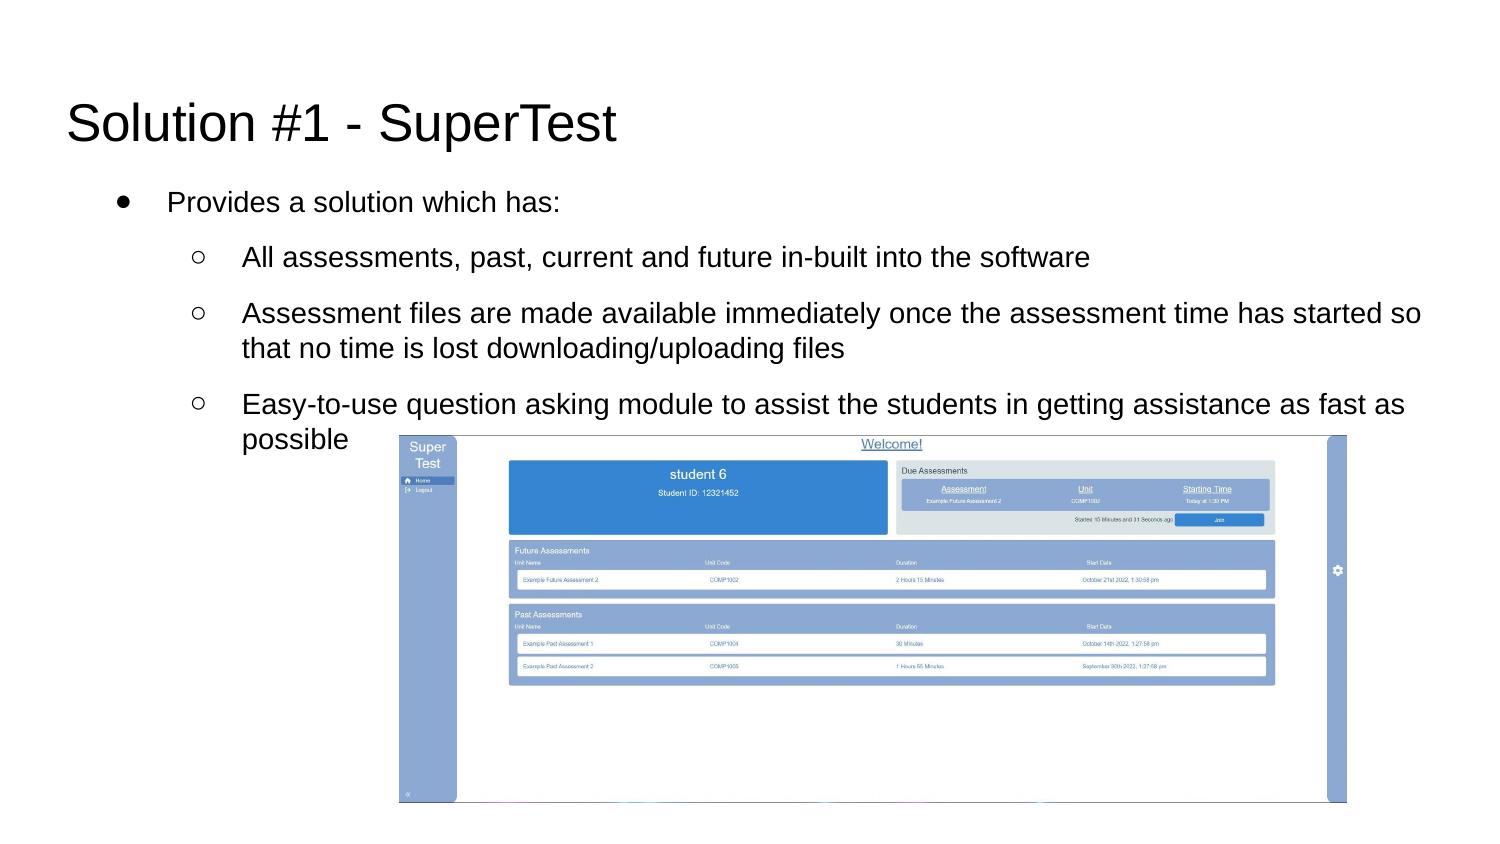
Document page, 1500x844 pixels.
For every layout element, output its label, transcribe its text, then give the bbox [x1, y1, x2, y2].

picture [399, 435, 1347, 803]
title Solution #1 - SuperTest [51, 72, 1449, 167]
text_box Provides a solution which has: All assessments, past, current and future in-built into the software Assessment files are made available immediately once the assessment time has started so that no time is lost downloading/uploading files Easy-to-use question asking module to assist the students in getting assistance as fast as possible [76, 167, 1453, 471]
